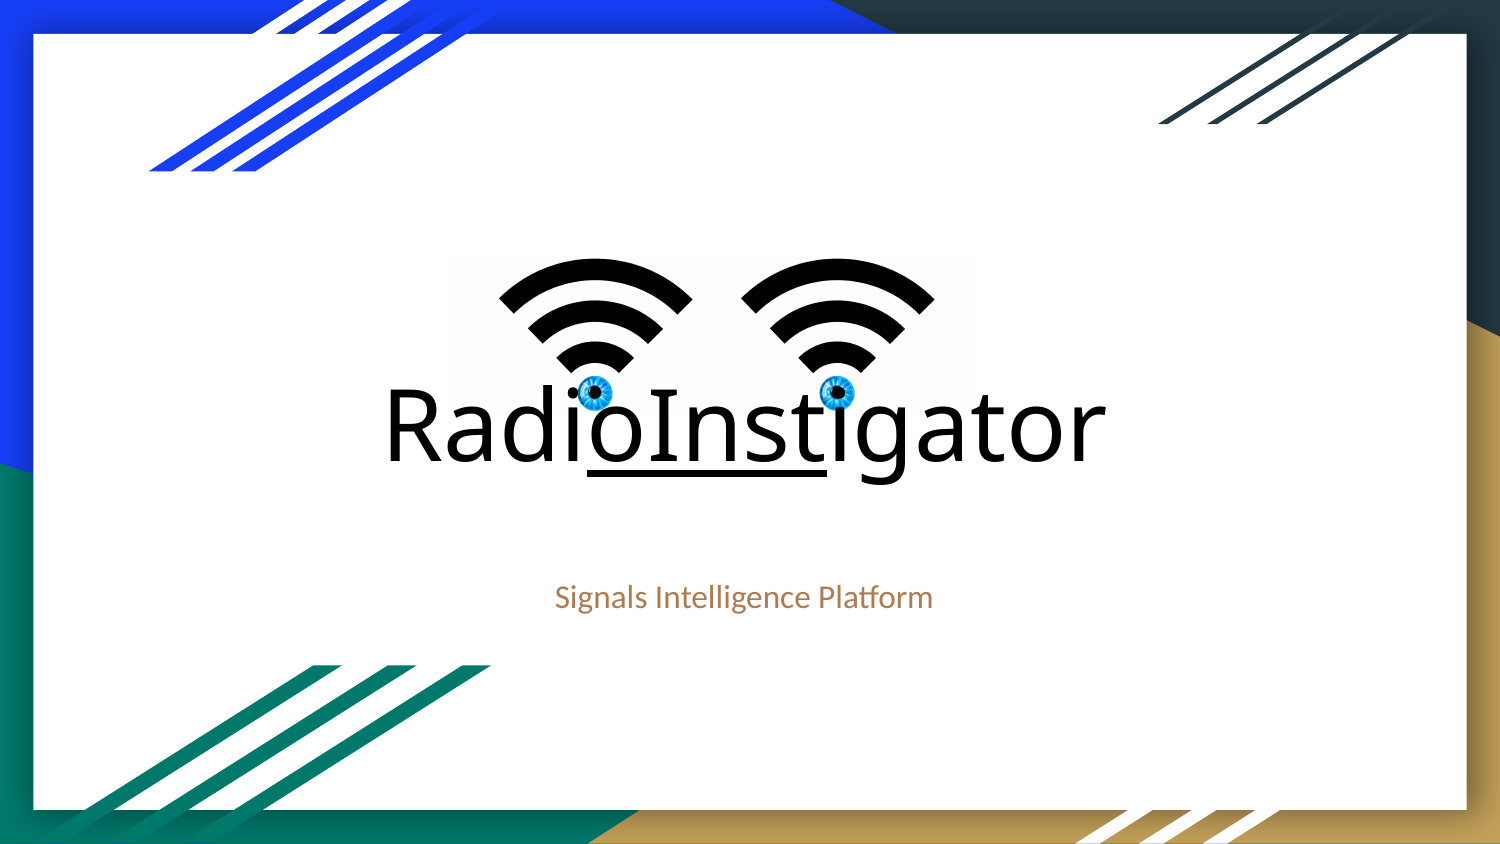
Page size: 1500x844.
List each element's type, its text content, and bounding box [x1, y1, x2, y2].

picture [452, 254, 979, 415]
title RadioInstigator [304, 303, 1185, 541]
subtitle Signals Intelligence Platform [304, 559, 1185, 646]
